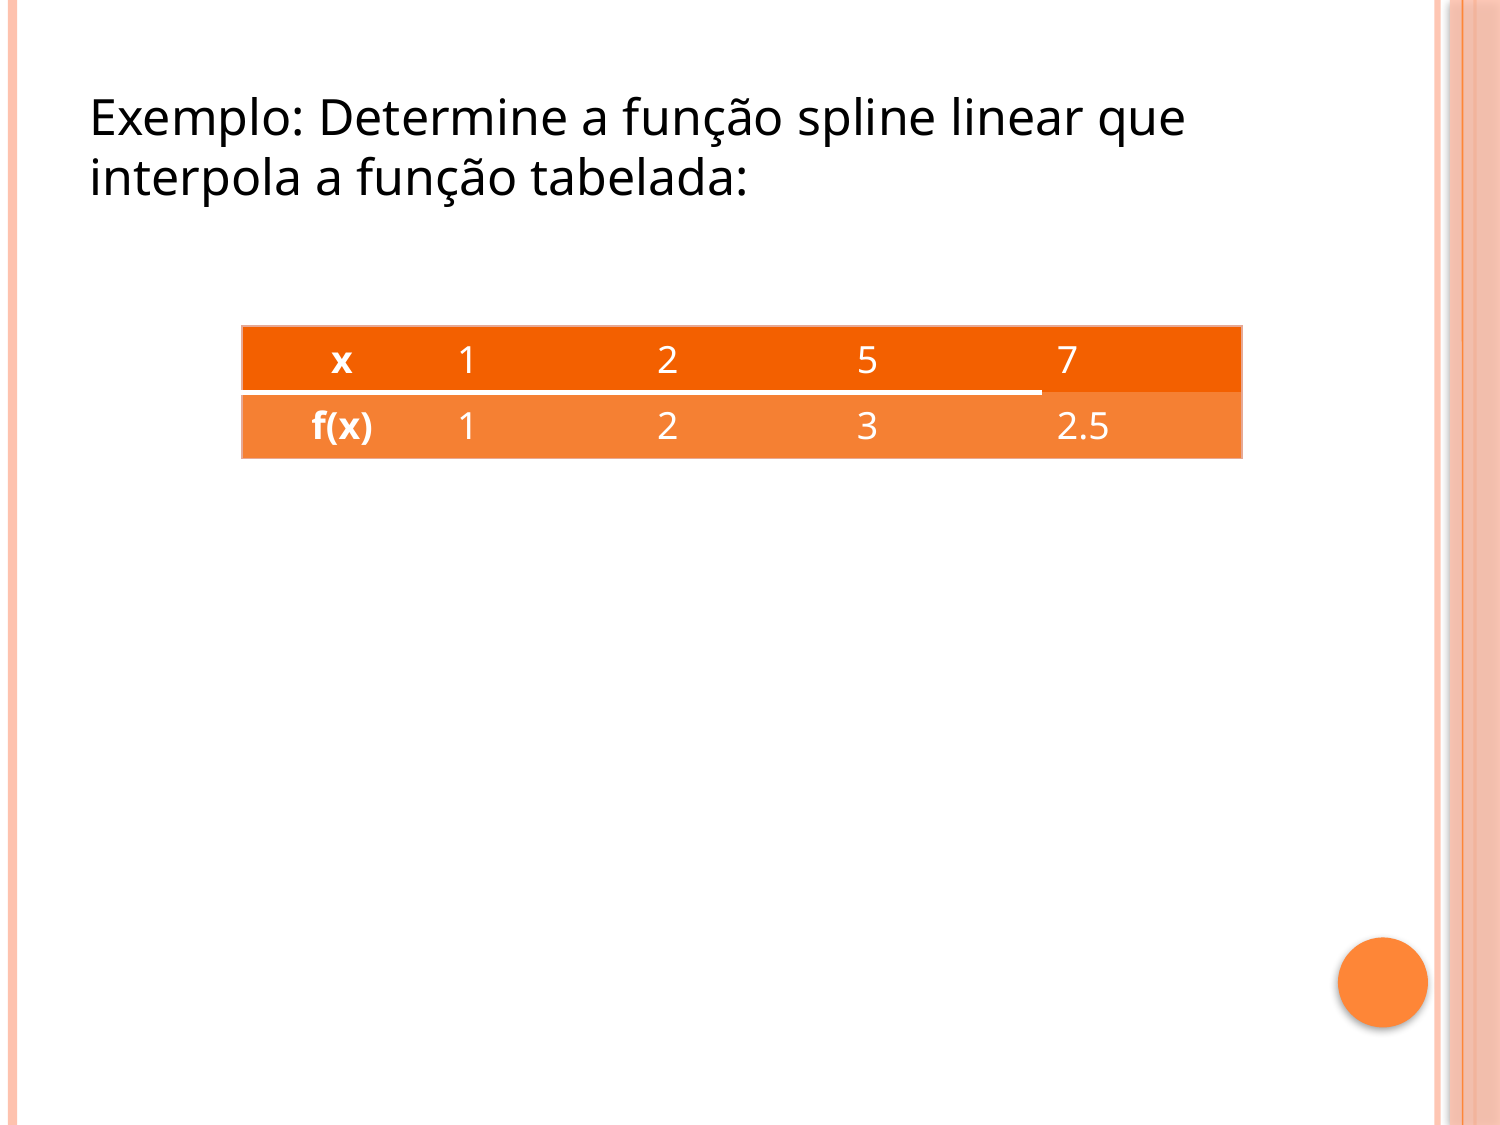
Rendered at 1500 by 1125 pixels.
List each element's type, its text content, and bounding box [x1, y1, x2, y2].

table_header 5 [842, 327, 1042, 390]
table_cell 2.5 [1042, 392, 1241, 458]
table_cell 3 [842, 395, 1042, 458]
table_header 7 [1042, 327, 1241, 392]
list Exemplo: Determine a função spline linear que interpola a função tabelada: [75, 78, 1388, 1062]
table_header 2 [642, 327, 842, 390]
table_header x [243, 327, 442, 390]
table_cell 1 [442, 395, 642, 458]
table_header 1 [442, 327, 642, 390]
table_cell 2 [642, 395, 842, 458]
table_cell f(x) [243, 395, 442, 458]
